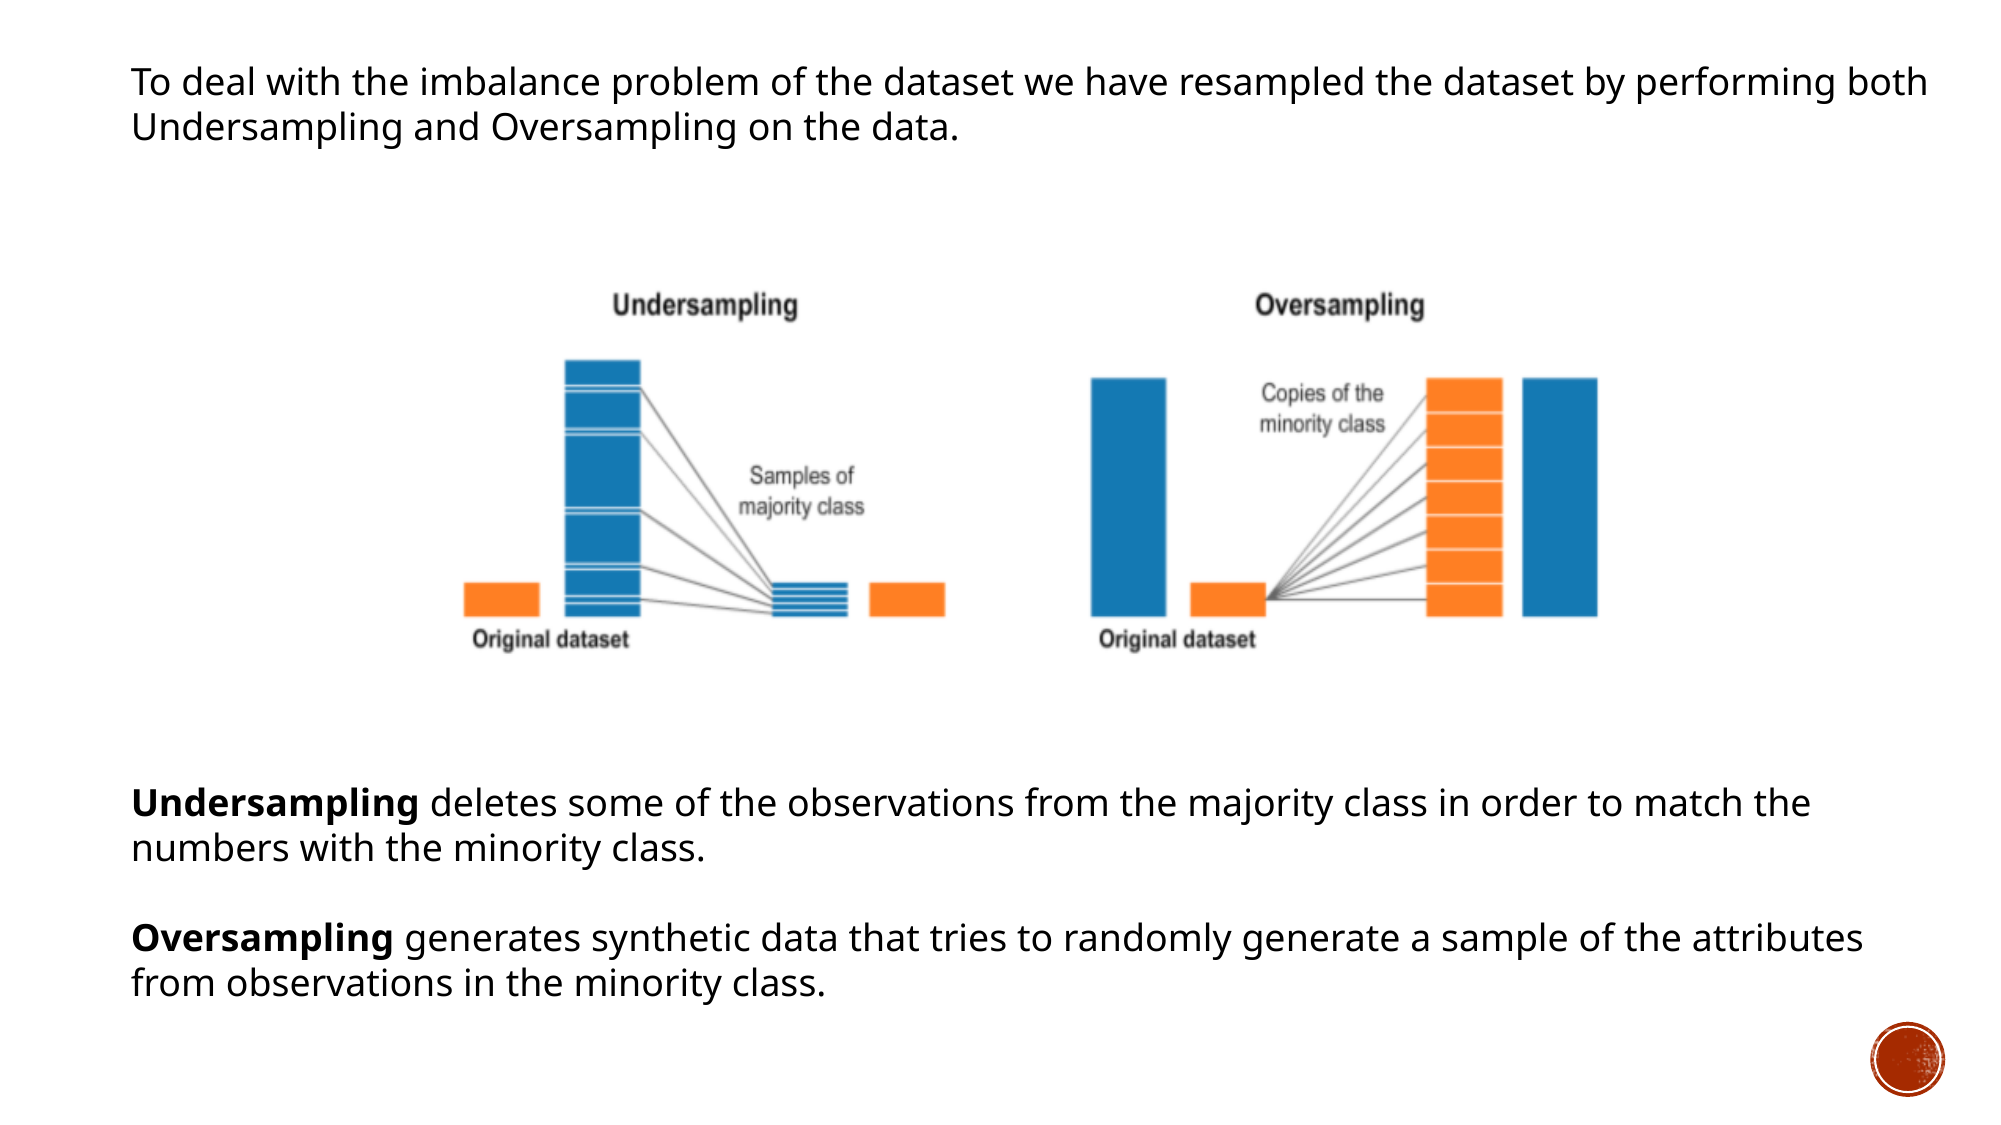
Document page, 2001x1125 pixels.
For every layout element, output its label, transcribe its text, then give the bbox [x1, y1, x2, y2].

picture [373, 195, 1646, 707]
text_box To deal with the imbalance problem of the dataset we have resampled the dataset by performing both Undersampling and Oversampling on the data. [116, 50, 2000, 336]
text_box Undersampling deletes some of the observations from the majority class in order to match the numbers with the minority class. Oversampling generates synthetic data that tries to randomly generate a sample of the attributes from observations in the minority class. [115, 771, 1905, 1012]
